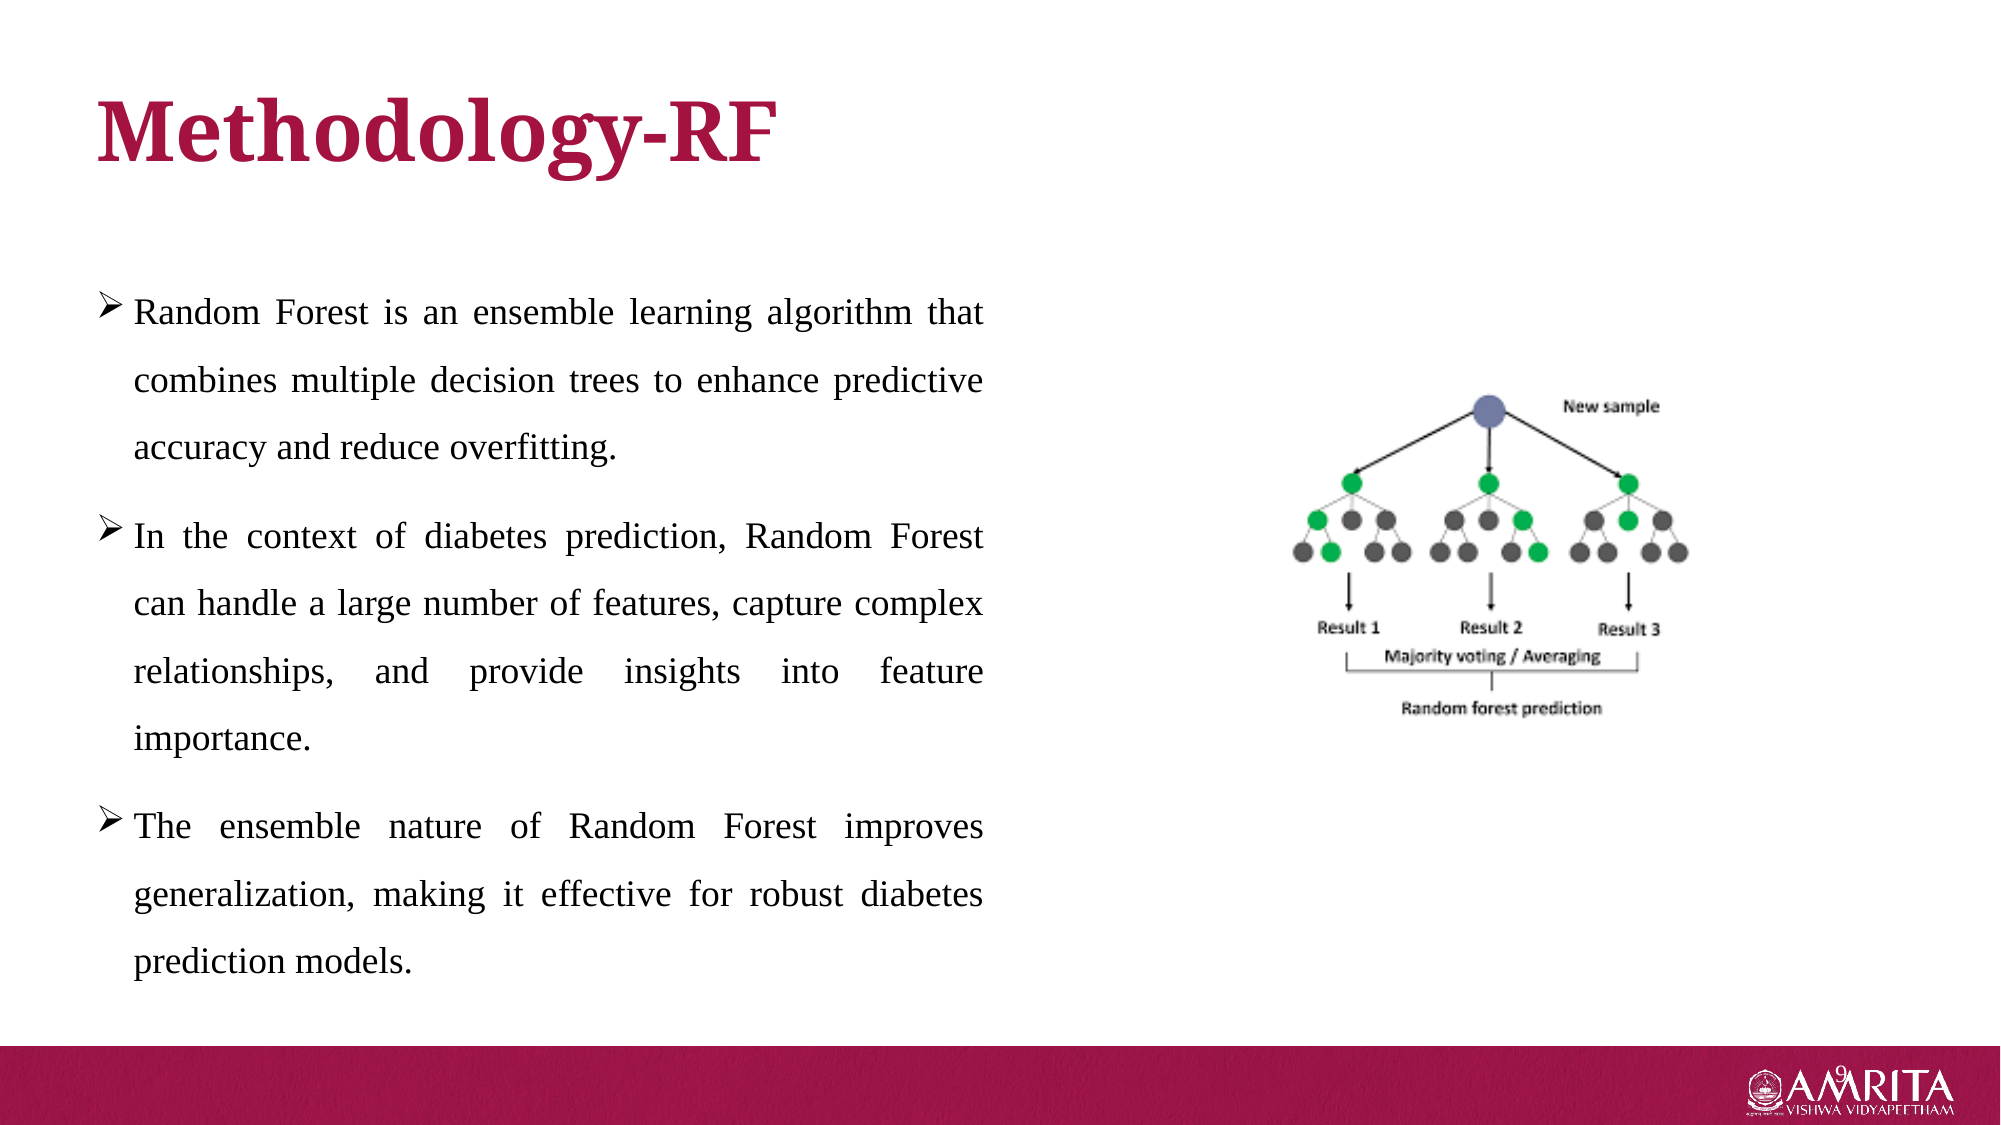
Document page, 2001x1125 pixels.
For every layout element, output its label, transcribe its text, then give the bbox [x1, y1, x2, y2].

slide_number 9 [1412, 1042, 1863, 1103]
list Random Forest is an ensemble learning algorithm that combines multiple decision trees to enhance predictive accuracy and reduce overfitting. In the context of diabetes prediction, Random Forest can handle a large number of features, capture complex relationships, and provide insights into feature importance. The ensemble nature of Random Forest improves generalization, making it effective for robust diabetes prediction models. [80, 257, 1000, 1013]
picture [1203, 377, 1805, 748]
text_box Methodology-RF [80, 82, 1958, 187]
picture [0, 1046, 2001, 1125]
